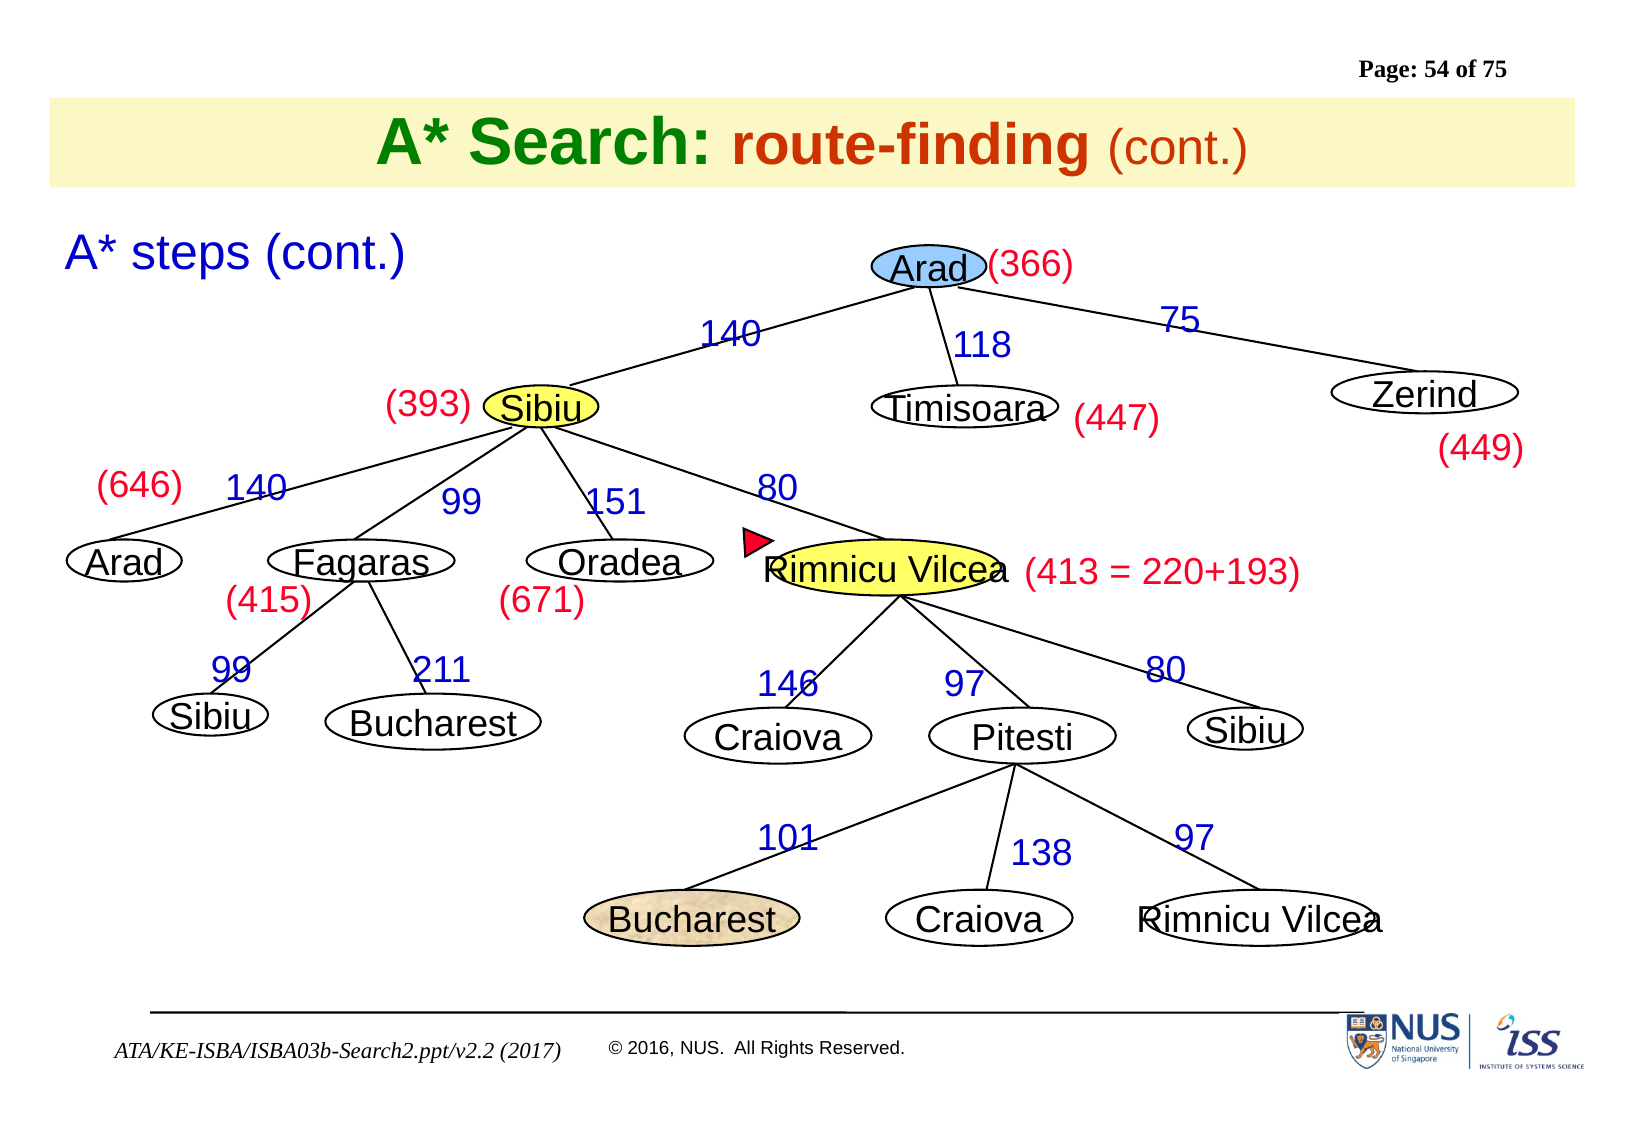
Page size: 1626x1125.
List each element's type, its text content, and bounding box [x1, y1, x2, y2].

title A* Search: route-finding (cont.) [49, 97, 1576, 188]
picture [1339, 1013, 1585, 1069]
list A* steps (cont.) [49, 199, 1576, 988]
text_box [66, 230, 1553, 946]
